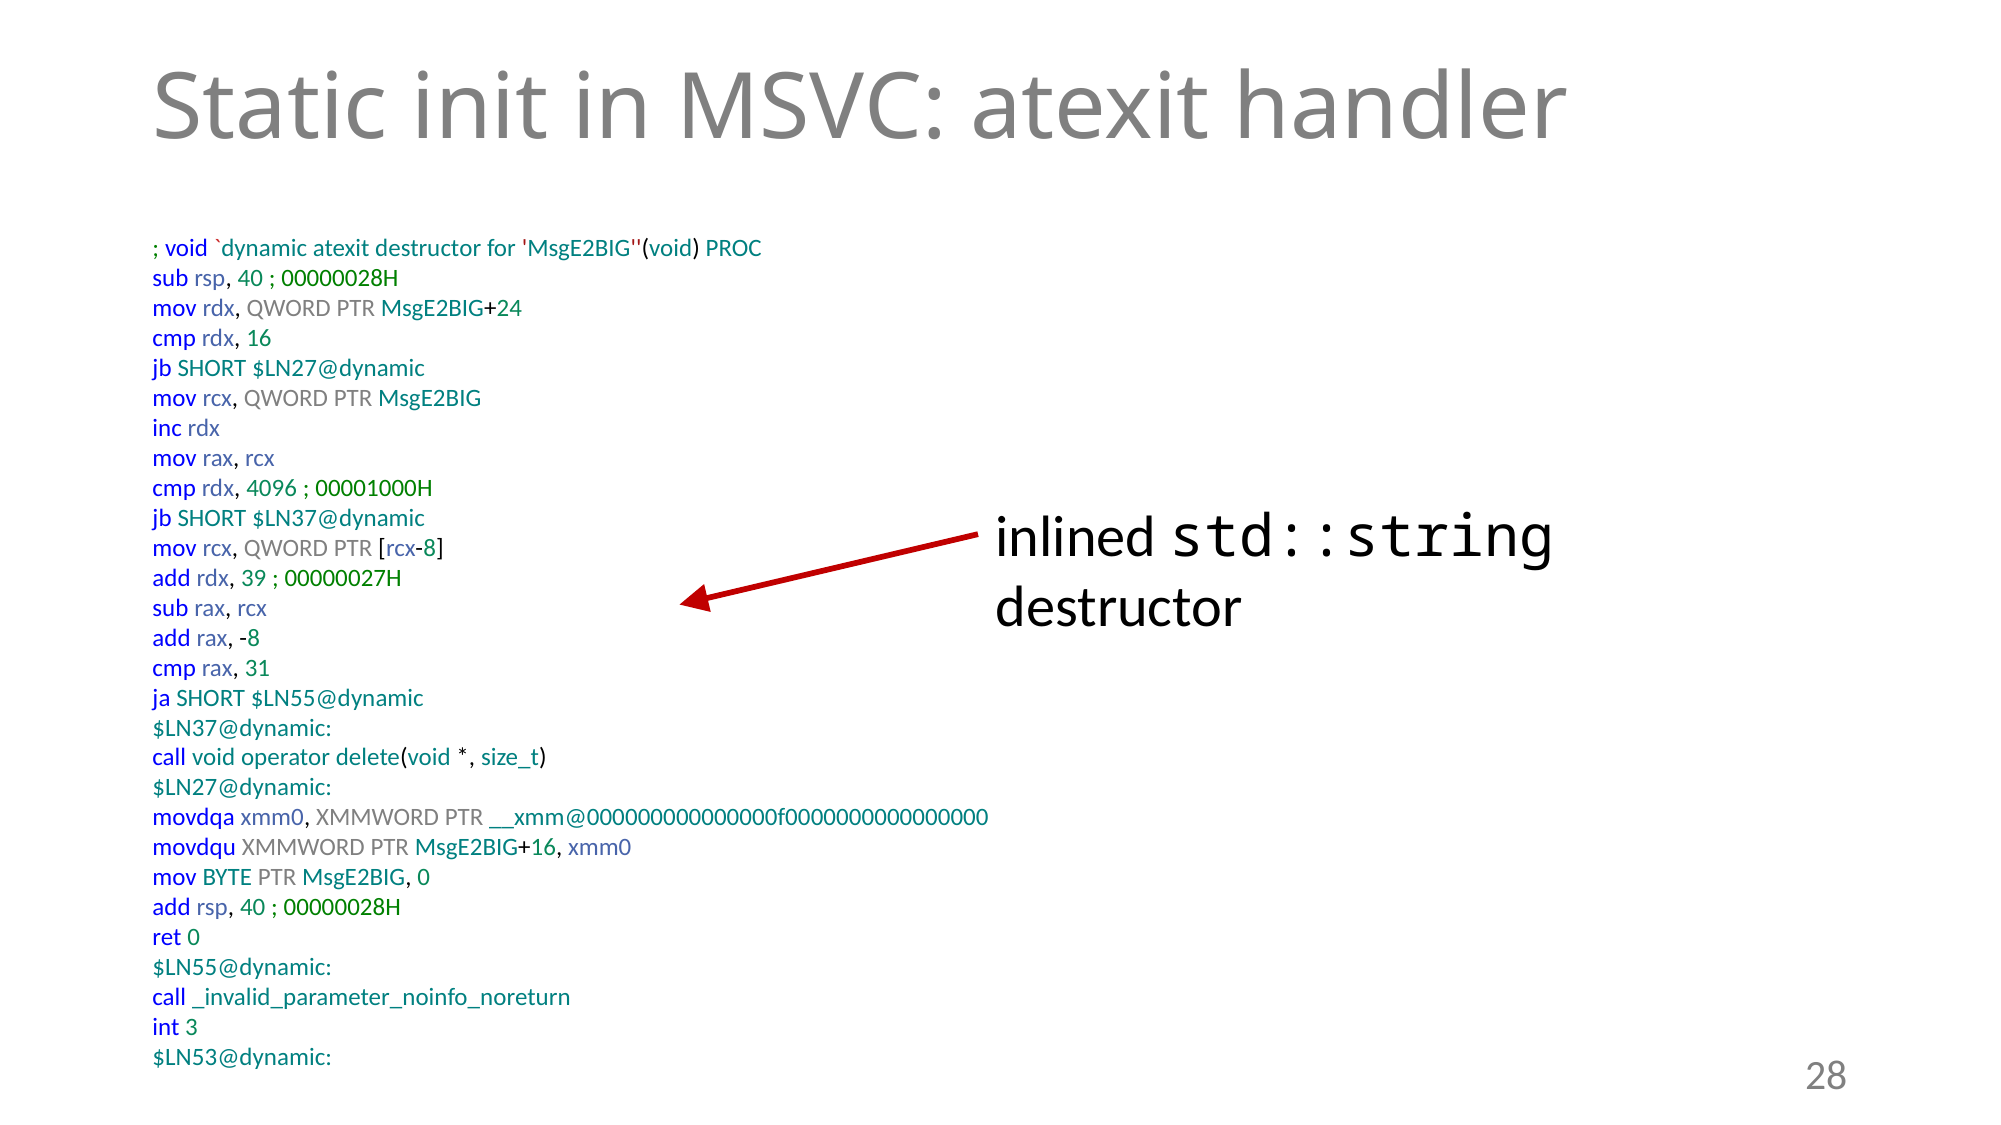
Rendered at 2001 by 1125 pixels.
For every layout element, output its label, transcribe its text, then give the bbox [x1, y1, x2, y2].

list ; void `dynamic atexit destructor for 'MsgE2BIG''(void) PROC sub rsp, 40 ; 00000028H mov rdx, QWORD PTR MsgE2BIG+24 cmp rdx, 16 jb SHORT $LN27@dynamic mov rcx, QWORD PTR MsgE2BIG inc rdx mov rax, rcx cmp rdx, 4096 ; 00001000H jb SHORT $LN37@dynamic mov rcx, QWORD PTR [rcx-8] add rdx, 39 ; 00000027H sub rax, rcx add rax, -8 cmp rax, 31 ja SHORT $LN55@dynamic $LN37@dynamic: call void operator delete(void *, size_t) $LN27@dynamic: movdqa xmm0, XMMWORD PTR __xmm@000000000000000f0000000000000000 movdqu XMMWORD PTR MsgE2BIG+16, xmm0 mov BYTE PTR MsgE2BIG, 0 add rsp, 40 ; 00000028H ret 0 $LN55@dynamic: call _invalid_parameter_noinfo_noreturn int 3 $LN53@dynamic: [137, 224, 1863, 1034]
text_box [679, 534, 978, 605]
title Static init in MSVC: atexit handler [137, 0, 1863, 218]
slide_number 28 [1412, 1042, 1863, 1103]
text_box inlined std::string destructor [981, 490, 1792, 646]
